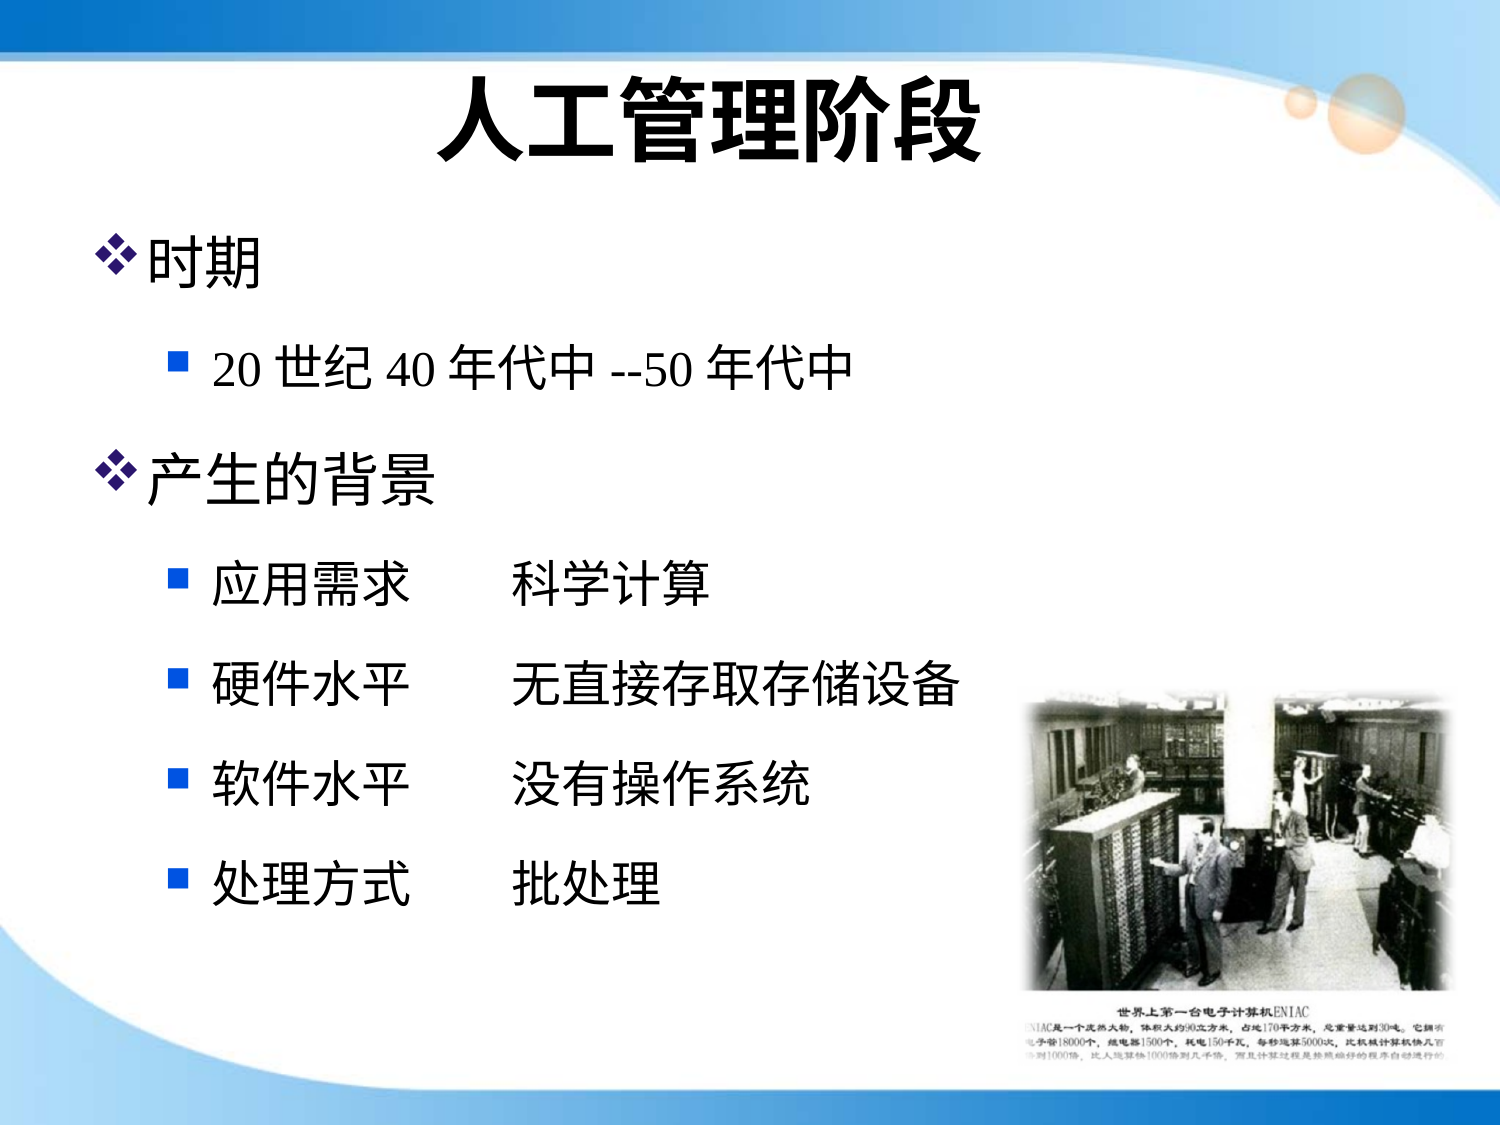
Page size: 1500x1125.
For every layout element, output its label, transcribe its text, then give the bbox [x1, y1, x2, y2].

list 时期 20世纪40年代中--50年代中 产生的背景 应用需求 科学计算 硬件水平 无直接存取存储设备 软件水平 没有操作系统 处理方式 批处理 [74, 183, 1426, 927]
picture [0, 0, 1500, 1125]
title 人工管理阶段 [34, 23, 1385, 212]
